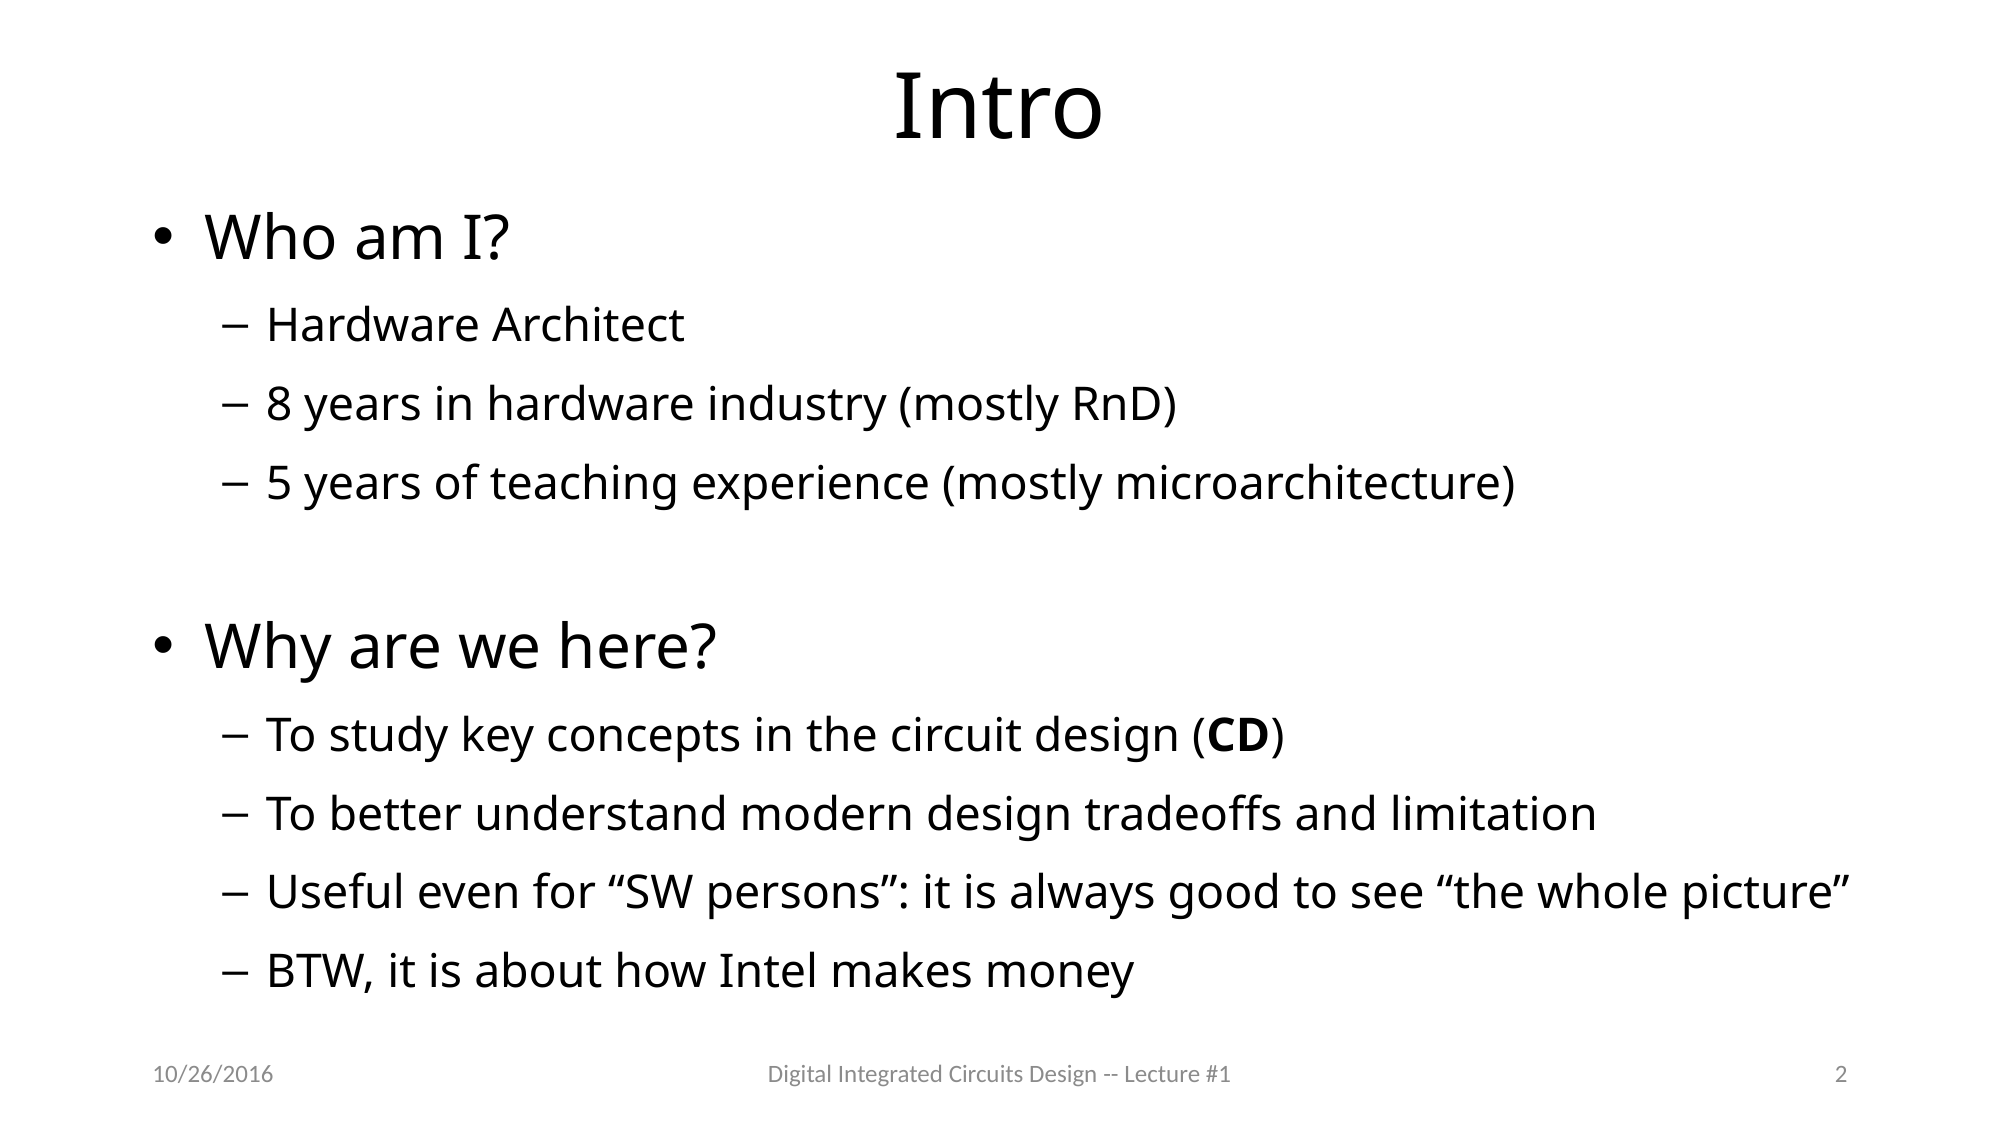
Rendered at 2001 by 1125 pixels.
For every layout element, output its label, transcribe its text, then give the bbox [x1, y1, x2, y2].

title Intro [137, 0, 1863, 189]
slide_number 2 [1412, 1042, 1863, 1103]
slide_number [137, 1042, 588, 1103]
footer Digital Integrated Circuits Design -- Lecture #1 [662, 1042, 1338, 1103]
list Who am I? Hardware Architect 8 years in hardware industry (mostly RnD) 5 years of teaching experience (mostly microarchitecture) Why are we here? To study key concepts in the circuit design (CD) To better understand modern design tradeoffs and limitation Useful even for “SW persons”: it is always good to see “the whole picture” BTW, it is about how Intel makes money [137, 189, 1890, 1043]
